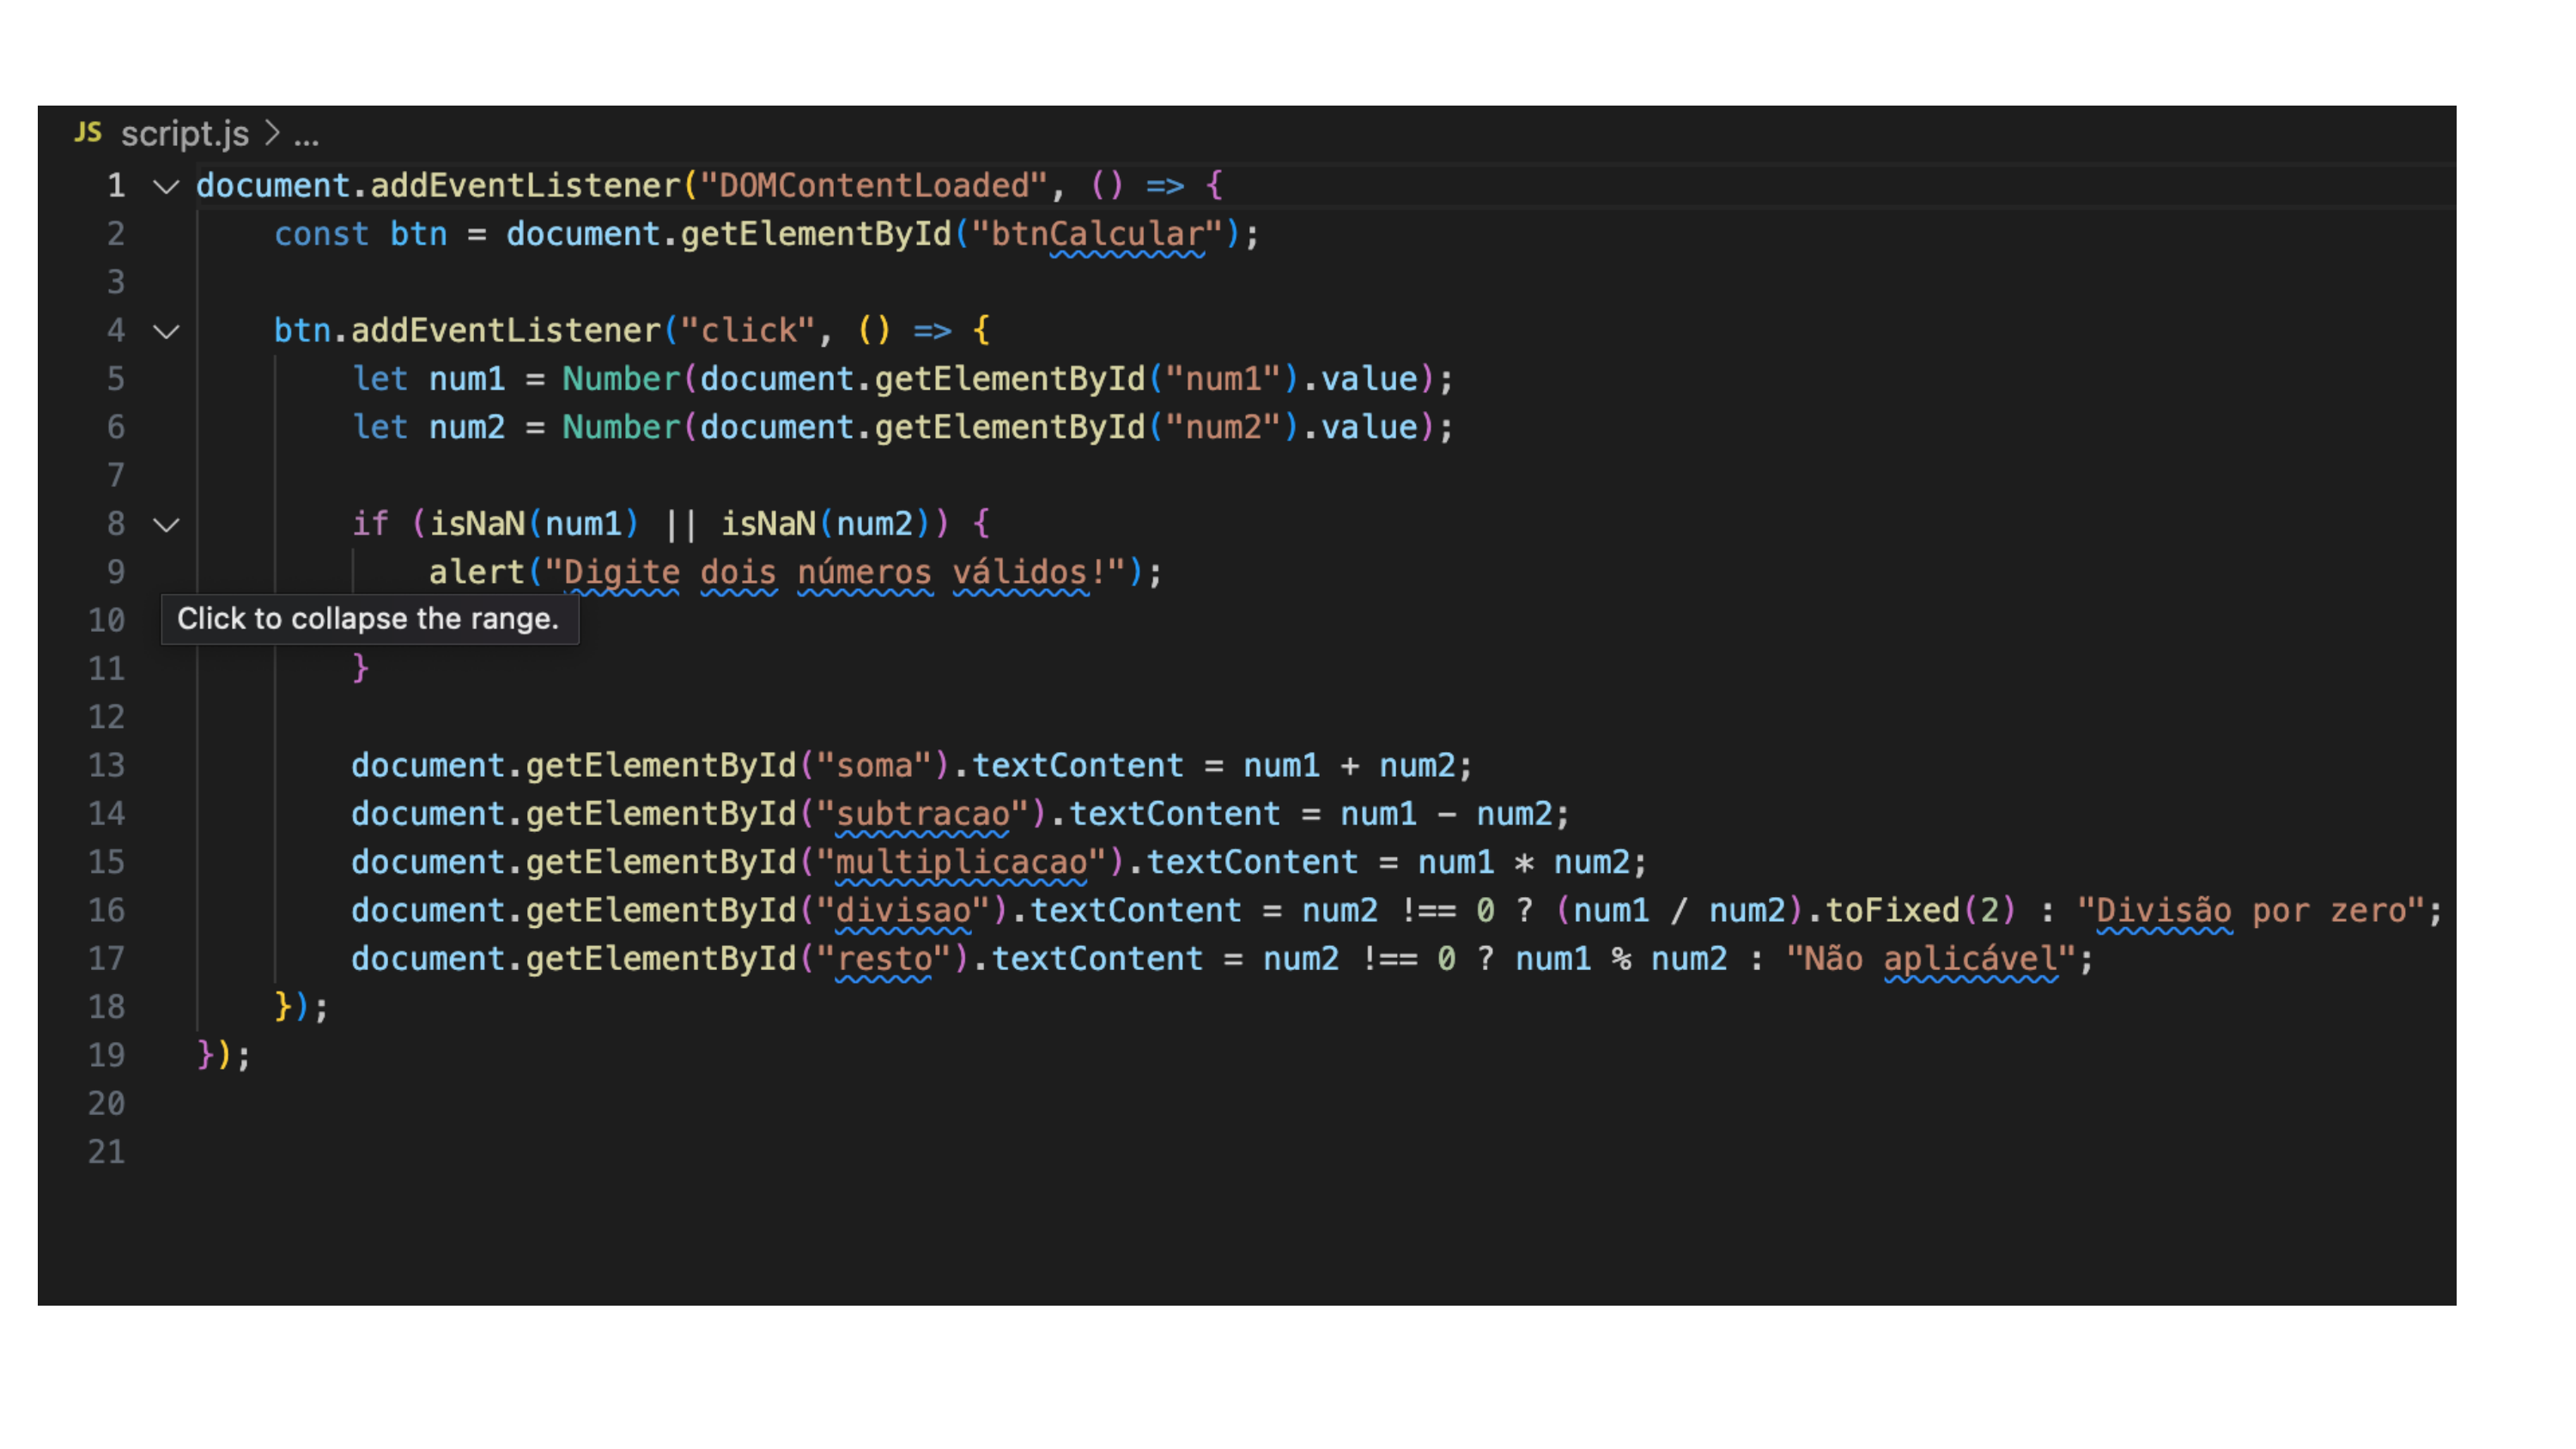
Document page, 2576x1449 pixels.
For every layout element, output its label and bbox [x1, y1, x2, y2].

picture [38, 106, 2457, 1306]
